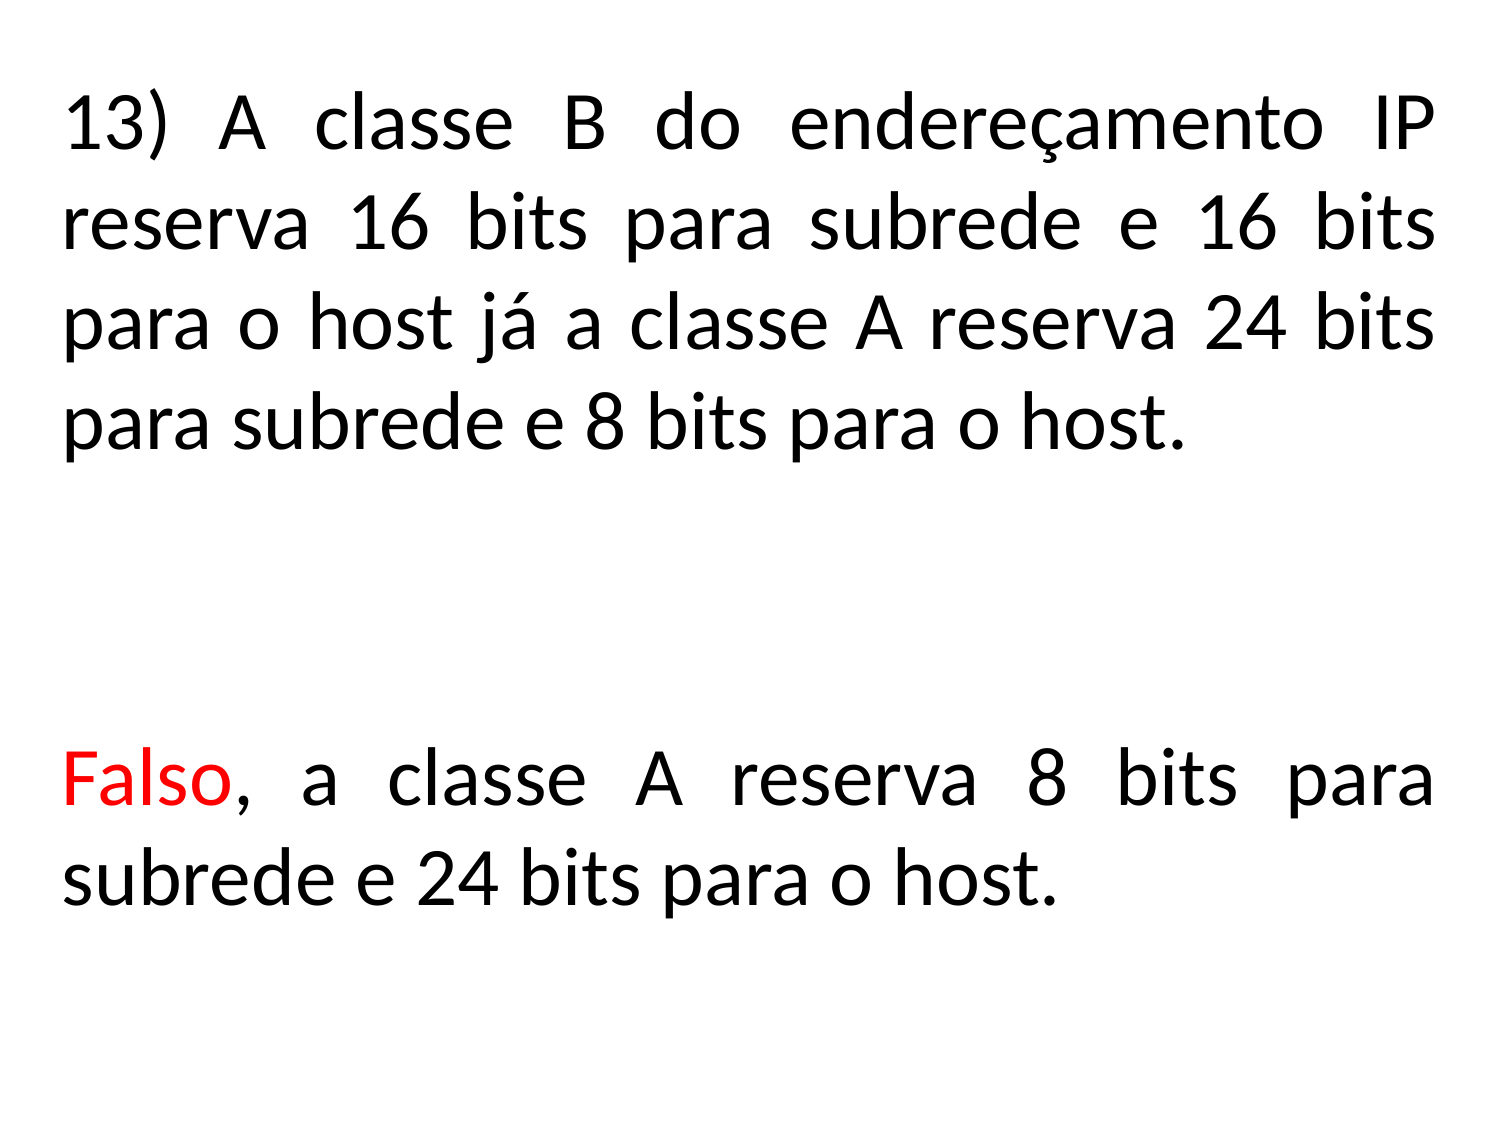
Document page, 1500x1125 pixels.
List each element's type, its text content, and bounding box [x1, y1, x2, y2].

text_box 13) A classe B do endereçamento IP reserva 16 bits para subrede e 16 bits para o host já a classe A reserva 24 bits para subrede e 8 bits para o host. [46, 58, 1454, 478]
text_box Falso, a classe A reserva 8 bits para subrede e 24 bits para o host. [46, 714, 1454, 932]
